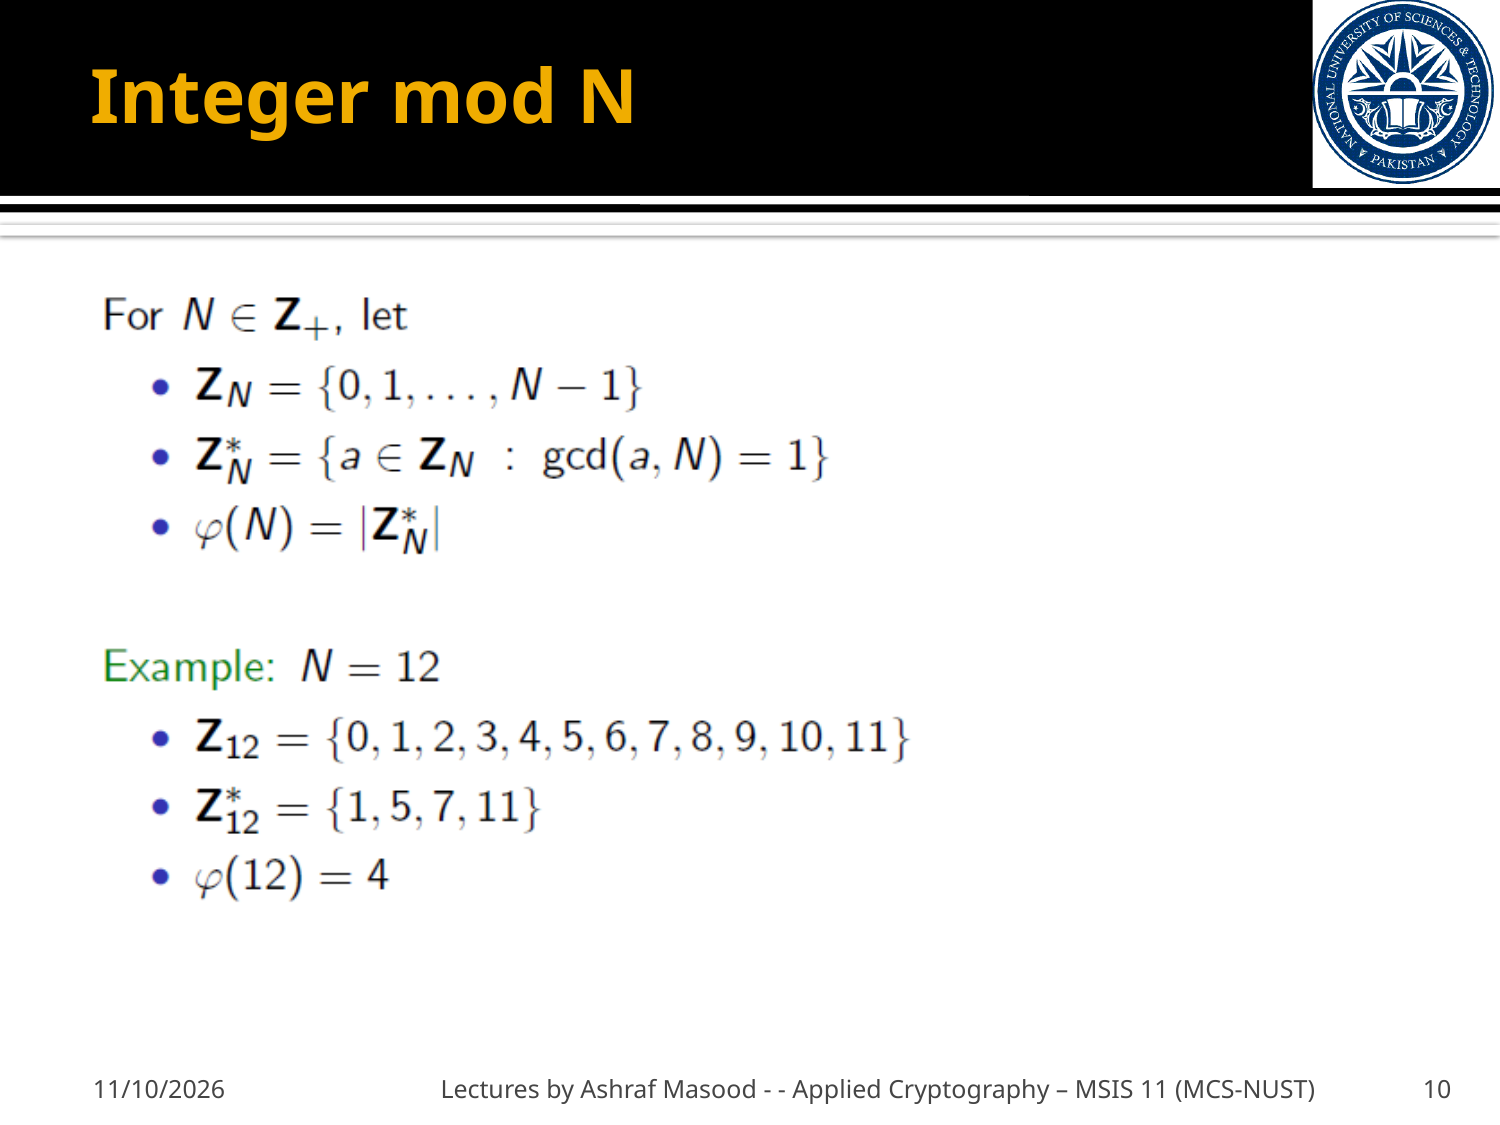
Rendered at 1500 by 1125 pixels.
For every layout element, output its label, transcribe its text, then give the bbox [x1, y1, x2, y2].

footer Lectures by Ashraf Masood - - Applied Cryptography – MSIS 11 (MCS-NUST) [433, 1062, 1337, 1108]
title Integer mod N [75, 12, 1313, 175]
picture [87, 271, 1008, 938]
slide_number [75, 1062, 425, 1108]
picture [1312, 0, 1500, 188]
slide_number 10 [1345, 1062, 1467, 1108]
